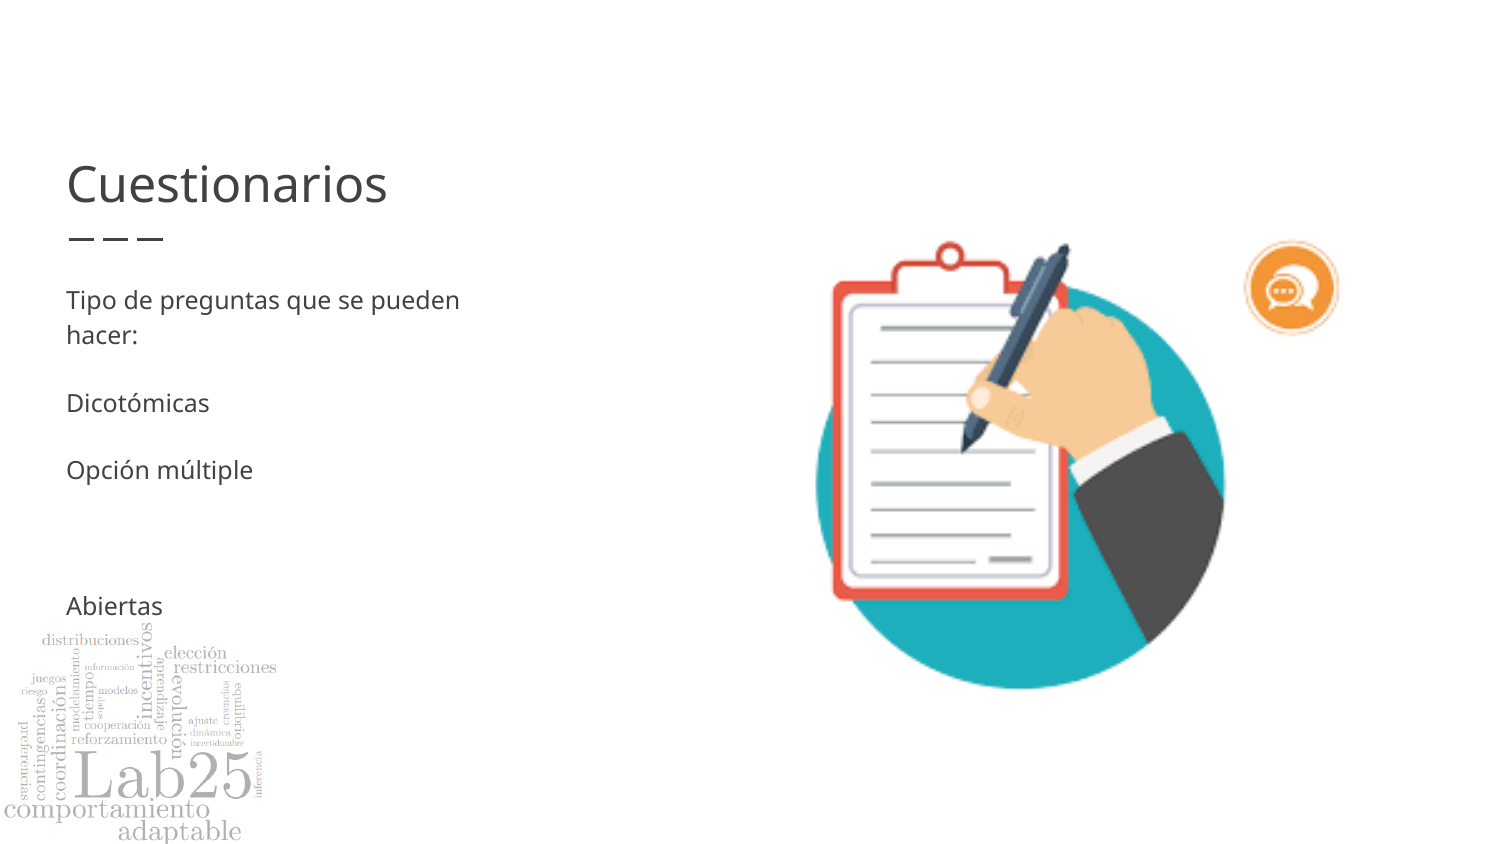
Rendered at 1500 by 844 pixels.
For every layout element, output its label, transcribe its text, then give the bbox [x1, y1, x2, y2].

list Tipo de preguntas que se pueden hacer: Dicotómicas Opción múltiple Abiertas [51, 265, 512, 750]
picture [0, 623, 280, 844]
picture [709, 227, 1357, 712]
title Cuestionarios [51, 103, 512, 228]
